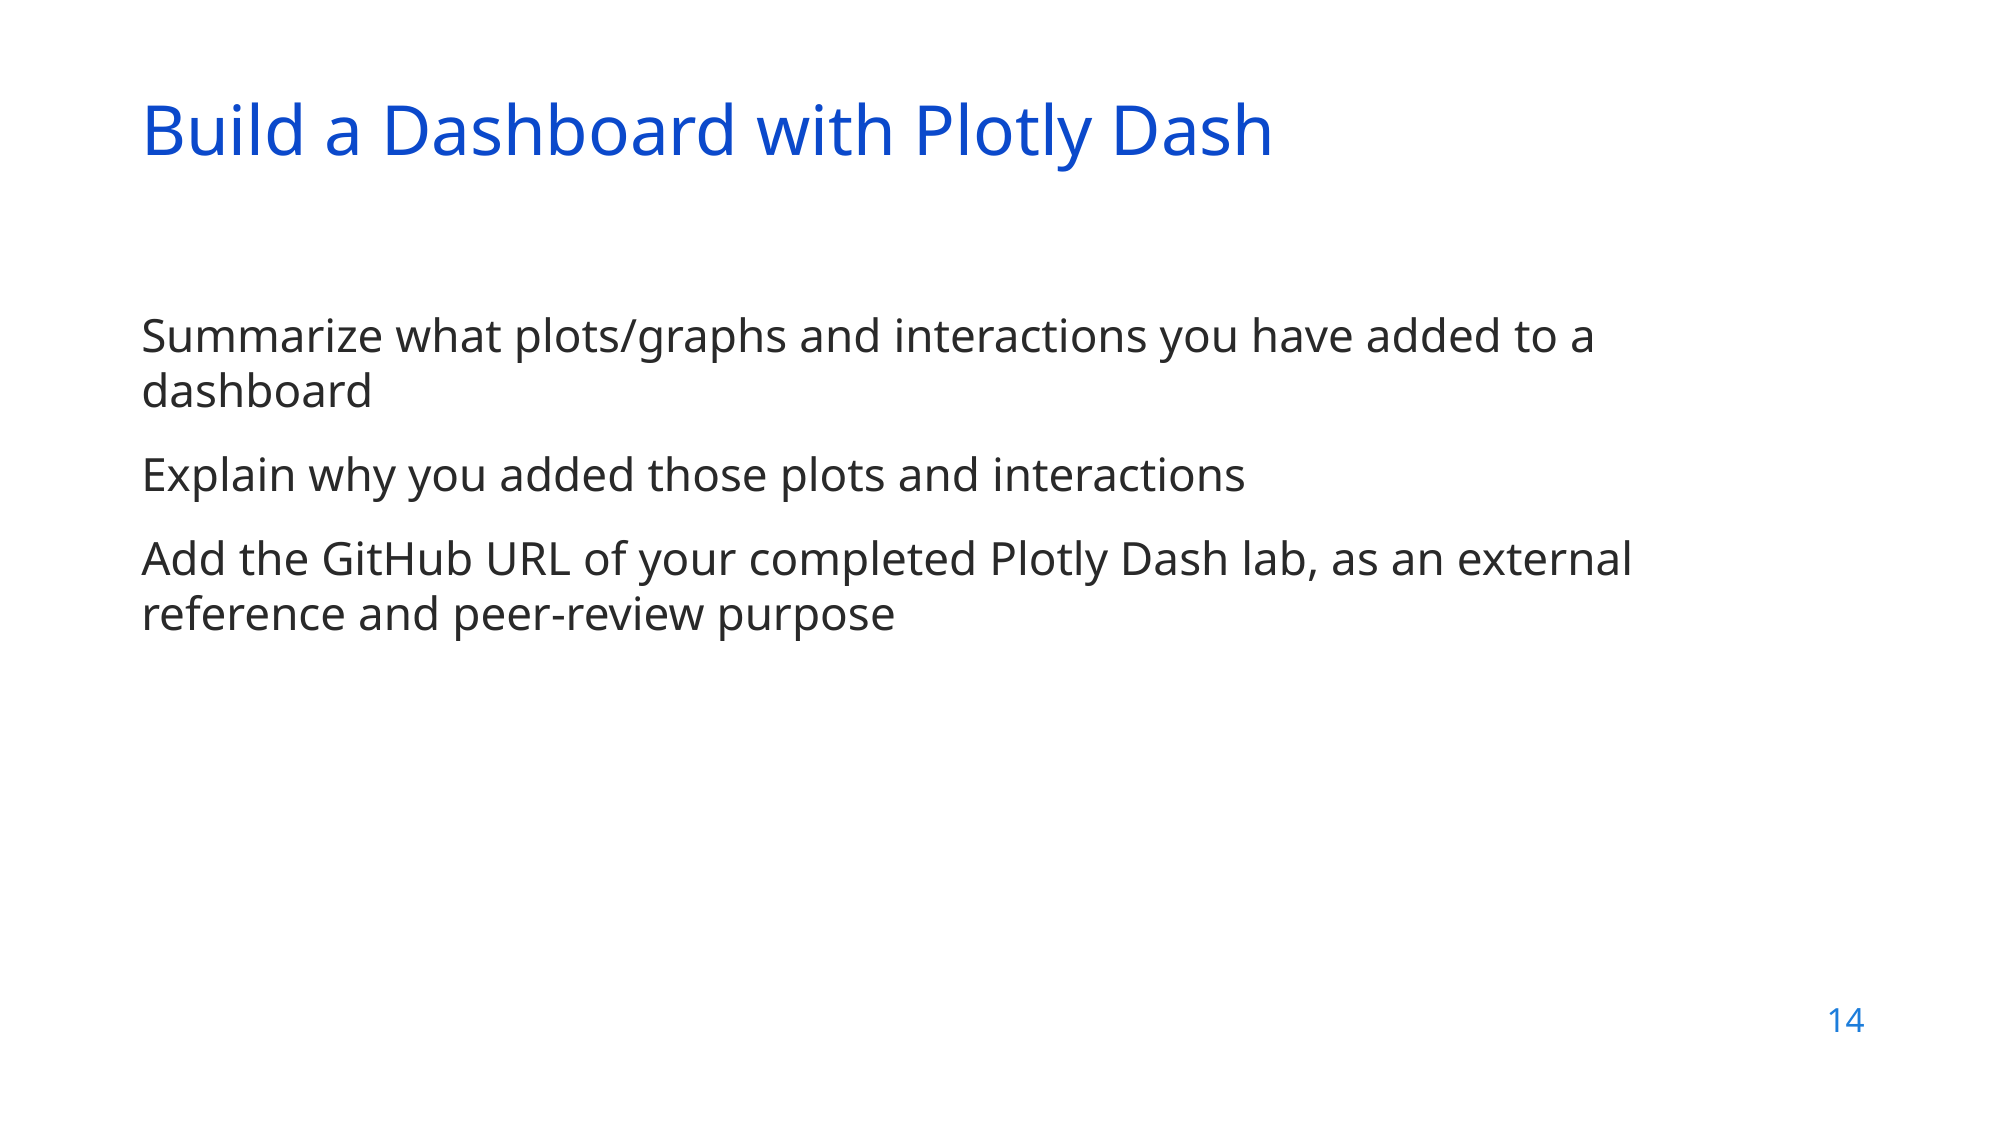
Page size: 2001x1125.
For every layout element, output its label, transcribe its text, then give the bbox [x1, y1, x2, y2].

text_box Build a Dashboard with Plotly Dash [126, 88, 1852, 179]
list Summarize what plots/graphs and interactions you have added to a dashboard Explain why you added those plots and interactions Add the GitHub URL of your completed Plotly Dash lab, as an external reference and peer-review purpose [126, 299, 1725, 1014]
slide_number 14 [1429, 988, 1880, 1055]
